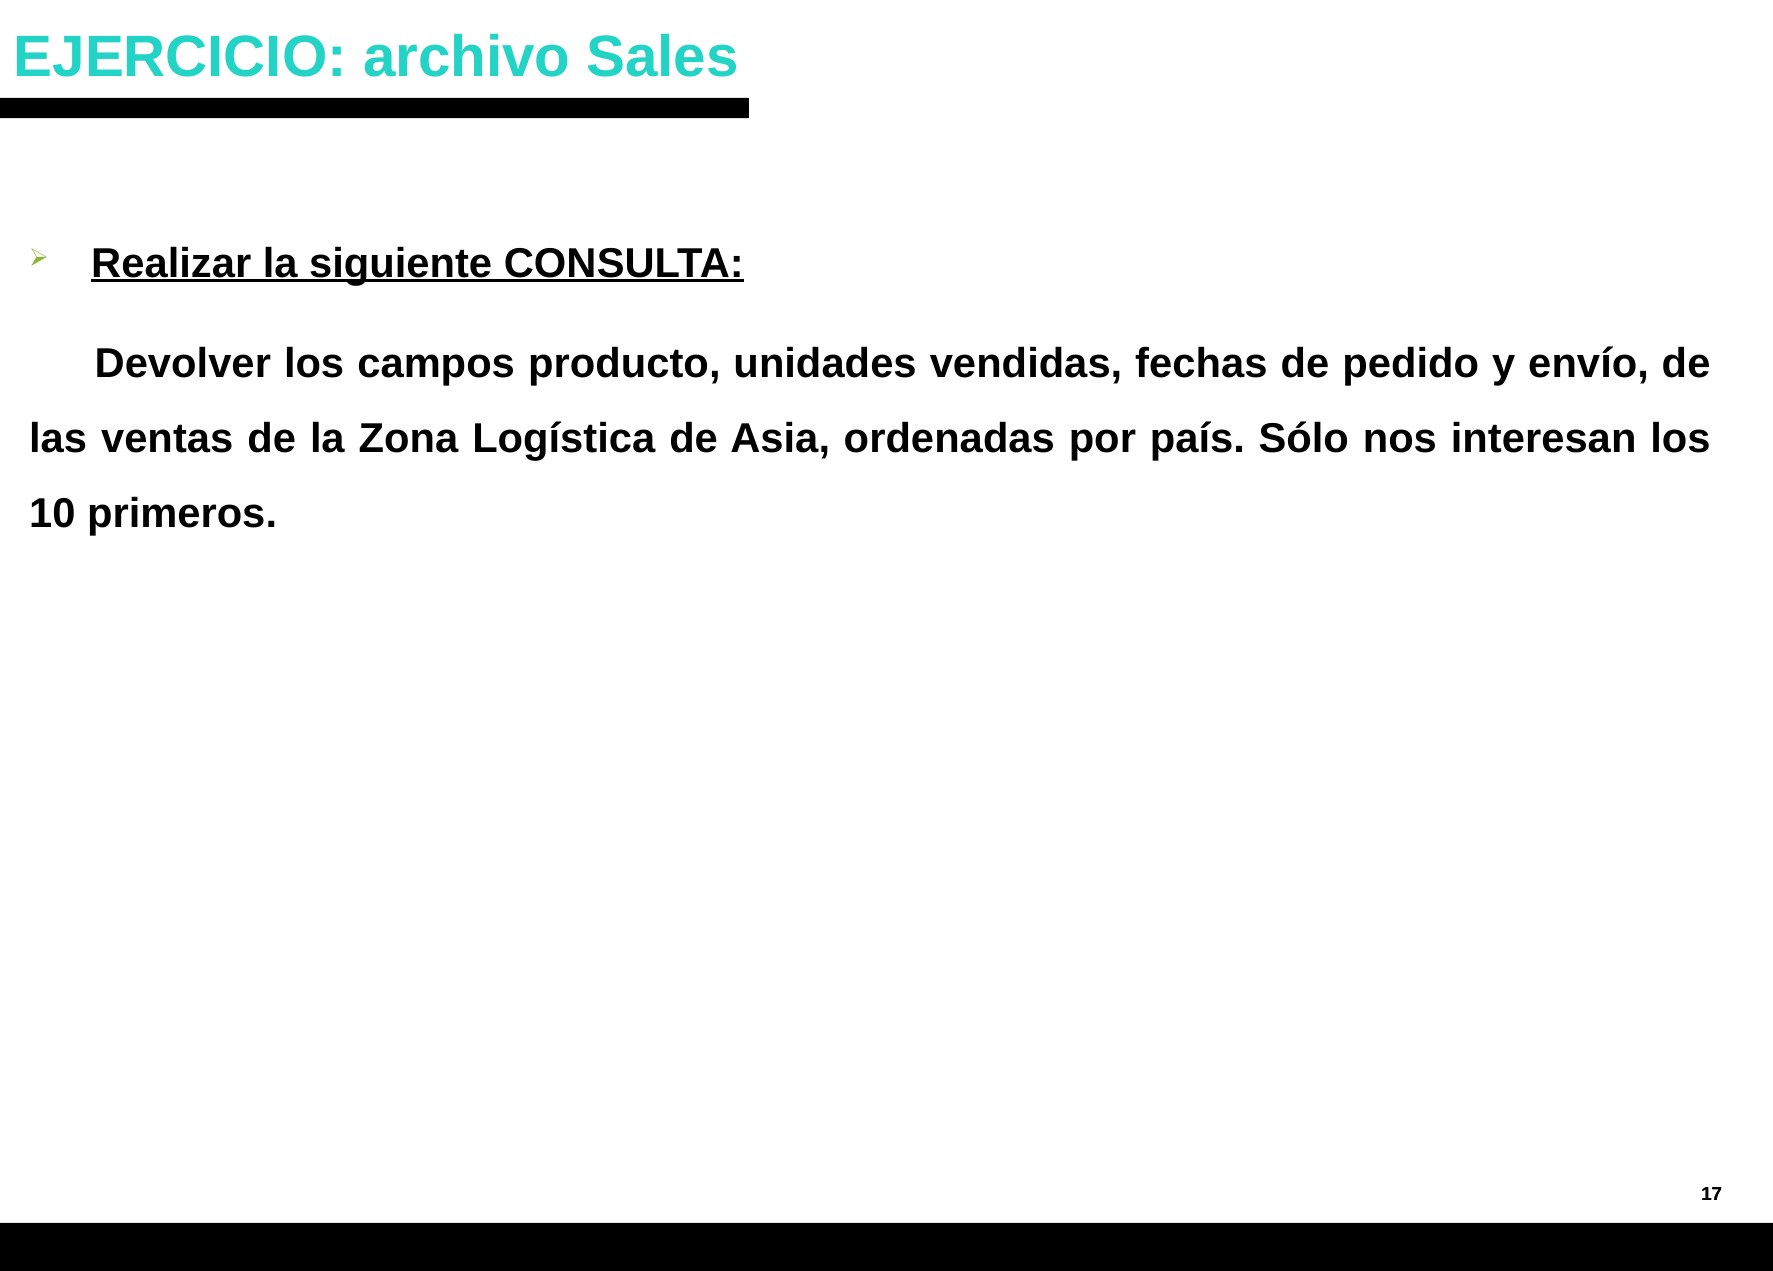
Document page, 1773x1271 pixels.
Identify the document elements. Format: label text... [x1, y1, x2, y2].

text_box 17 [1686, 1162, 1756, 1223]
text_box [0, 96, 751, 120]
text_box Realizar la siguiente CONSULTA: Devolver los campos producto, unidades vendidas, fechas de pedido y envío, de las ventas de la Zona Logística de Asia, ordenadas por país. Sólo nos interesan los 10 primeros. [11, 203, 1727, 645]
title EJERCICIO: archivo Sales [0, 10, 348, 96]
title EJERCICIO: archivo Sales [499, 10, 1756, 111]
text_box [348, 0, 499, 96]
